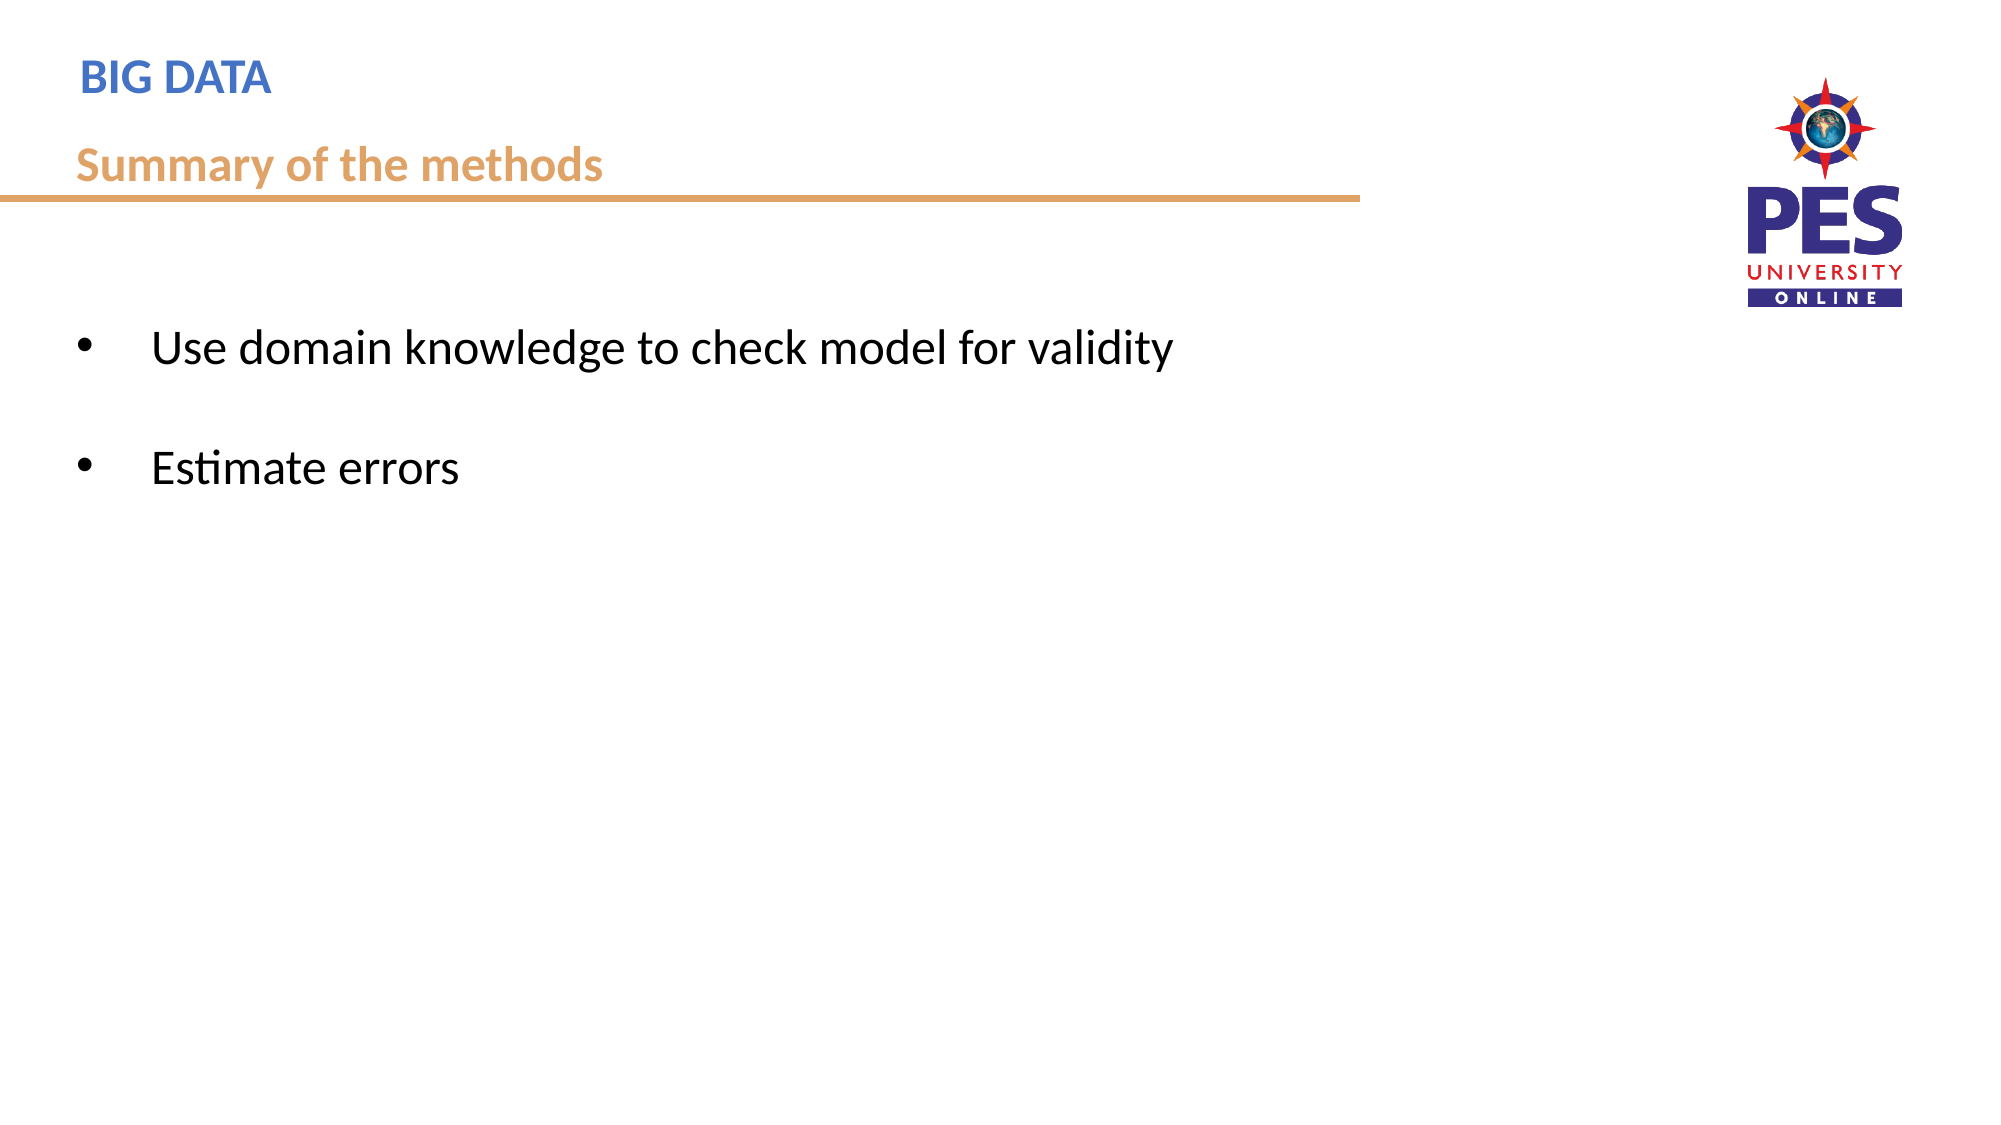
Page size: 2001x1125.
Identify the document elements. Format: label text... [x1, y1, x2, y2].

text_box BIG DATA [64, 36, 1378, 112]
text_box Use domain knowledge to check model for validity Estimate errors [61, 306, 1207, 502]
text_box Summary of the methods [60, 123, 1374, 199]
picture [1748, 76, 1902, 307]
